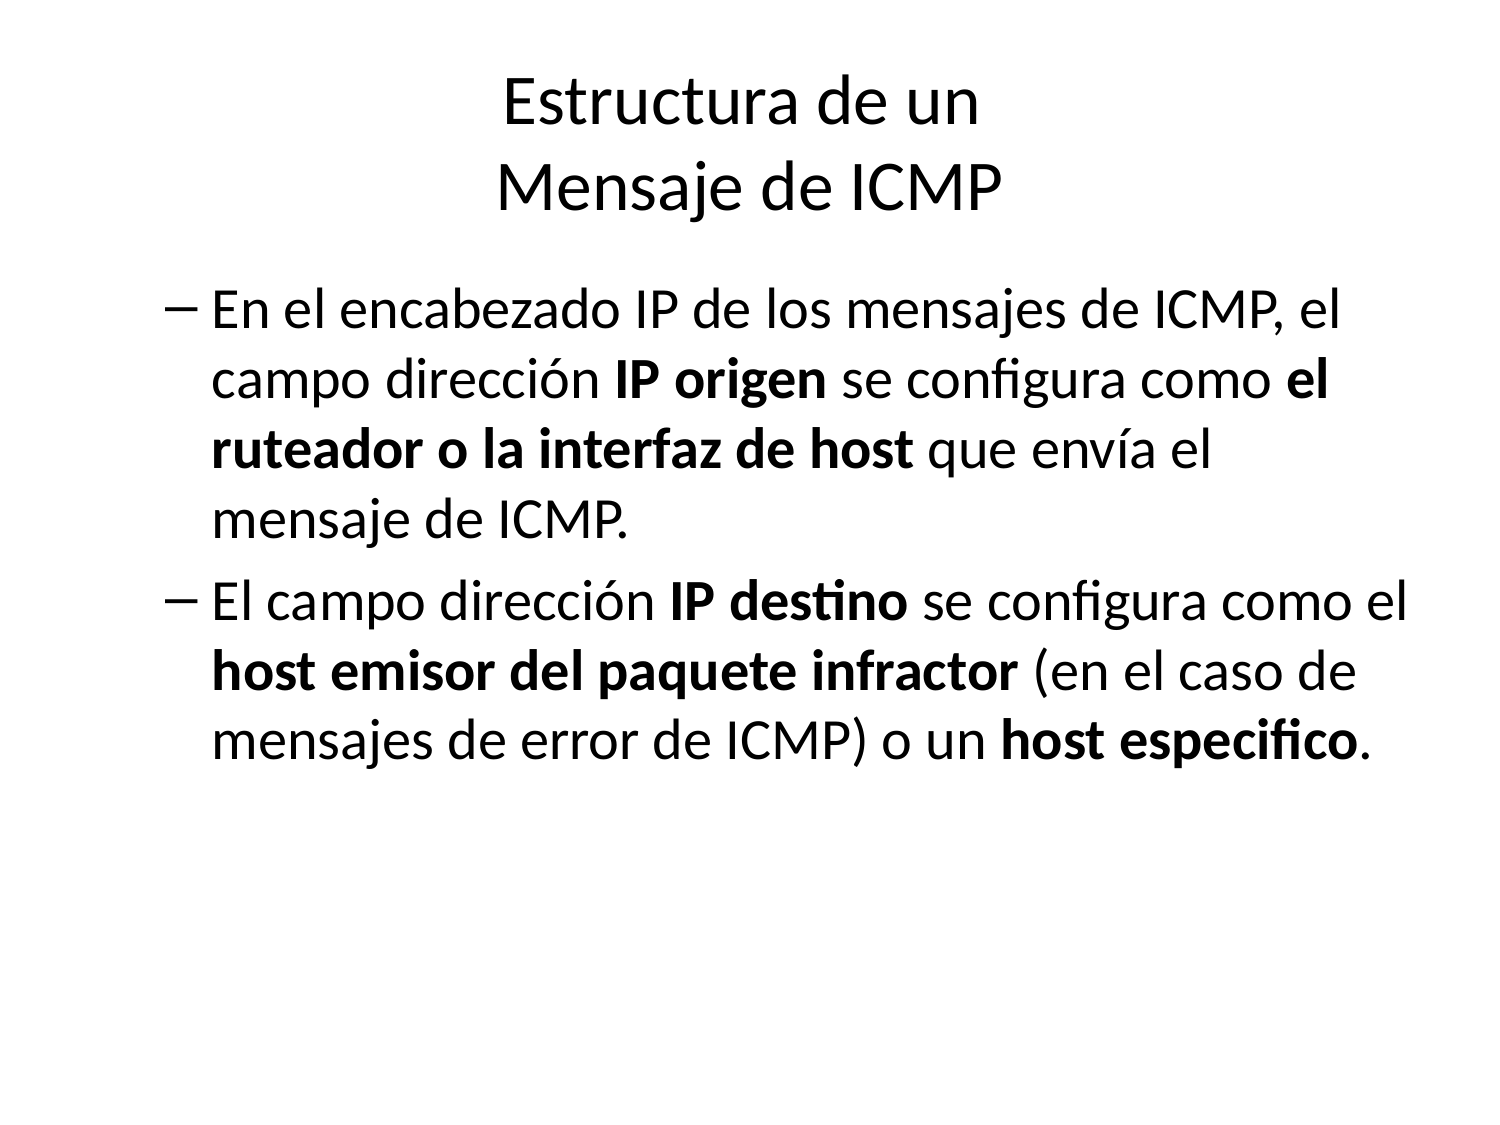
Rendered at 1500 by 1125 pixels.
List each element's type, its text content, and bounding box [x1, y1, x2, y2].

title Estructura de un Mensaje de ICMP [75, 45, 1425, 233]
list En el encabezado IP de los mensajes de ICMP, el campo dirección IP origen se configura como el ruteador o la interfaz de host que envía el mensaje de ICMP. El campo dirección IP destino se configura como el host emisor del paquete infractor (en el caso de mensajes de error de ICMP) o un host especifico. [75, 262, 1425, 1005]
